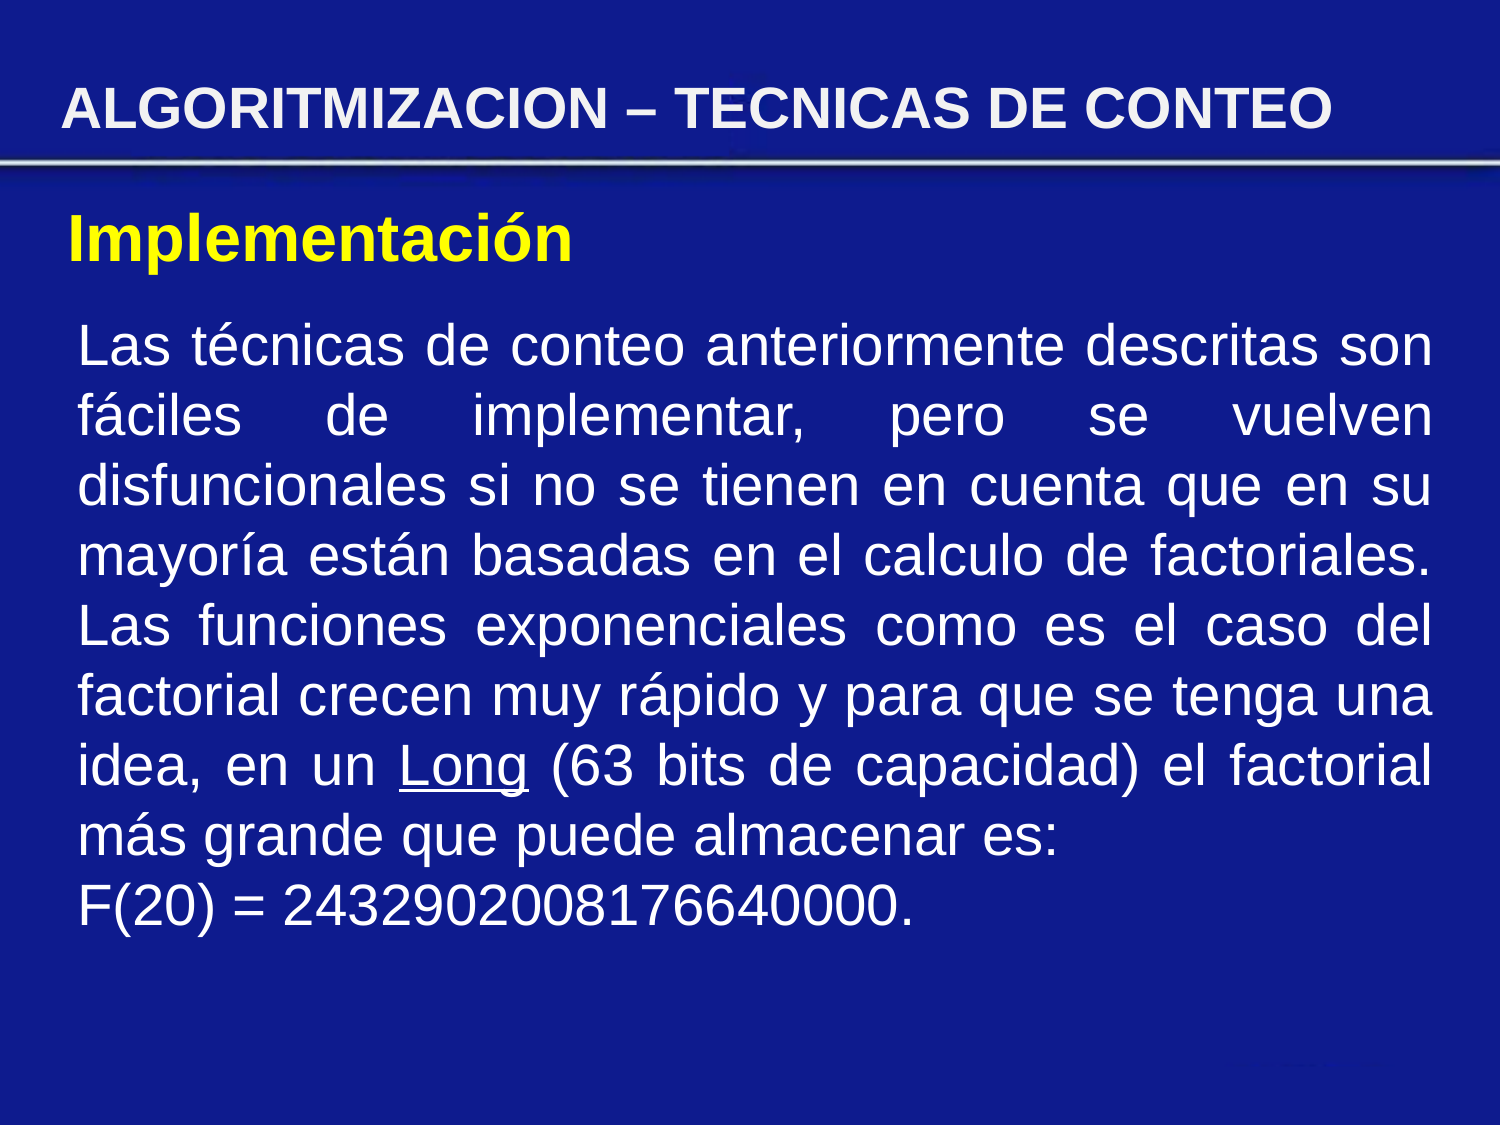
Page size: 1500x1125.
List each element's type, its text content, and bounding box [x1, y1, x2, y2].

text_box Implementación [52, 187, 590, 283]
text_box Las técnicas de conteo anteriormente descritas son fáciles de implementar, pero se vuelven disfuncionales si no se tienen en cuenta que en su mayoría están basadas en el calculo de factoriales. Las funciones exponenciales como es el caso del factorial crecen muy rápido y para que se tenga una idea, en un Long (63 bits de capacidad) el factorial más grande que puede almacenar es: F(20) = 2432902008176640000. [62, 299, 1450, 945]
picture [0, 0, 1500, 1125]
text_box ALGORITMIZACION – TECNICAS DE CONTEO [45, 62, 1349, 148]
